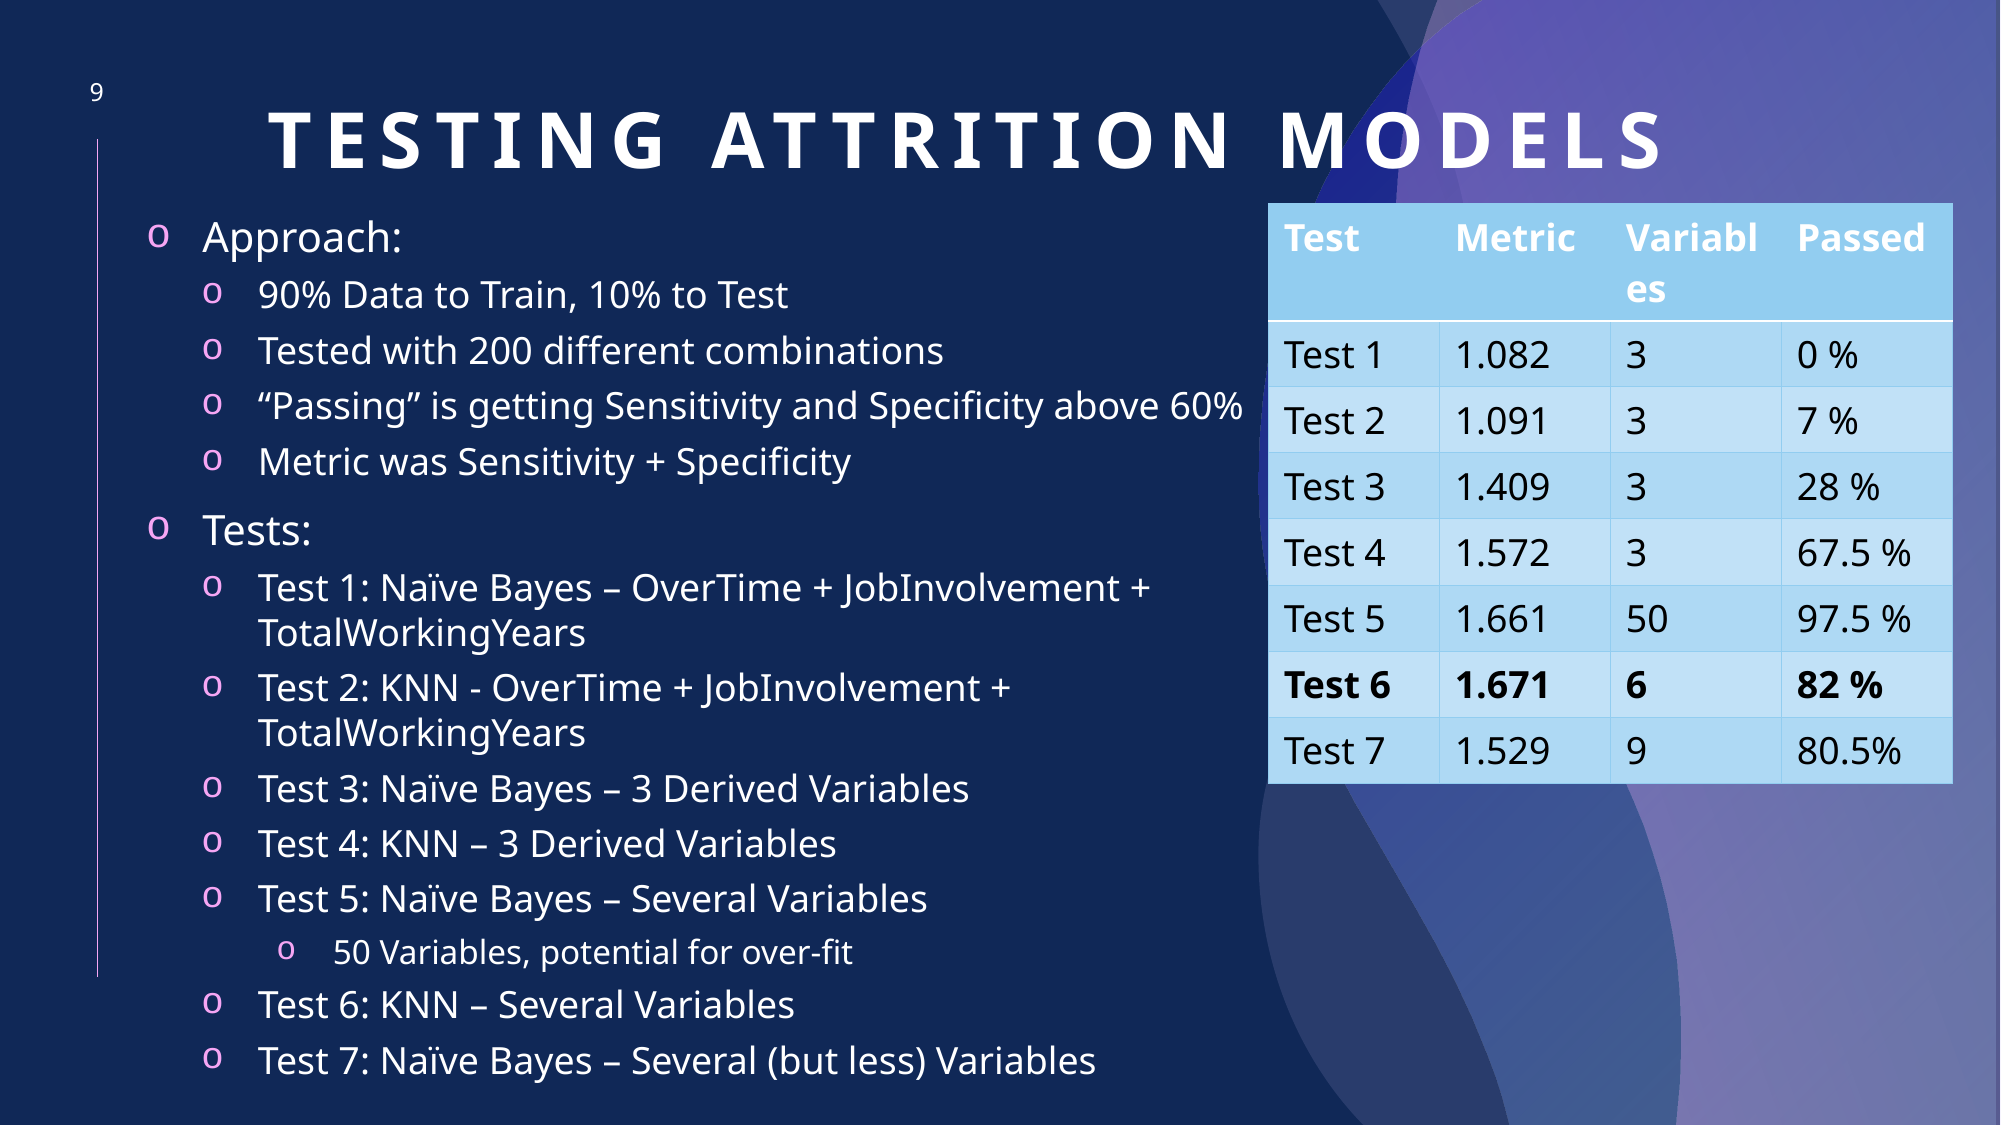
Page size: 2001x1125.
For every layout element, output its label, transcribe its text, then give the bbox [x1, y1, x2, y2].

table_cell Test 2 [1269, 387, 1439, 452]
table_cell Test 3 [1269, 453, 1439, 518]
table_cell Test 1 [1269, 322, 1439, 386]
table_cell 1.091 [1440, 387, 1610, 452]
table_cell 1.082 [1440, 322, 1610, 386]
table_cell 1.572 [1440, 519, 1610, 585]
list Approach: 90% Data to Train, 10% to Test Tested with 200 different combinations “Passing” is getting Sensitivity and Specificity above 60% Metric was Sensitivity + Specificity Tests: Test 1: Naïve Bayes – OverTime + JobInvolvement + TotalWorkingYears Test 2: KNN - OverTime + JobInvolvement + TotalWorkingYears Test 3: Naïve Bayes – 3 Derived Variables Test 4: KNN – 3 Derived Variables Test 5: Naïve Bayes – Several Variables 50 Variables, potential for over-fit Test 6: KNN – Several Variables Test 7: Naïve Bayes – Several (but less) Variables [131, 203, 1305, 1040]
table_cell 50 [1611, 586, 1781, 651]
table_cell 0 % [1782, 322, 1952, 386]
table_cell 7 % [1782, 387, 1952, 452]
table_header Test [1269, 204, 1439, 320]
table_cell Test 4 [1269, 519, 1439, 585]
table_cell 97.5 % [1782, 586, 1952, 651]
table_cell 9 [1611, 718, 1781, 783]
slide_number 9 [53, 67, 140, 119]
table_cell Test 7 [1269, 718, 1439, 783]
table_header Variables [1611, 204, 1781, 320]
table_cell 67.5 % [1782, 519, 1952, 585]
table_cell 80.5% [1782, 718, 1952, 783]
table_cell 3 [1611, 322, 1781, 386]
table_cell 1.671 [1440, 652, 1610, 717]
table_cell 3 [1611, 519, 1781, 585]
table_cell 1.529 [1440, 718, 1610, 783]
table_cell 3 [1611, 387, 1781, 452]
table_cell 28 % [1782, 453, 1952, 518]
table_cell 1.409 [1440, 453, 1610, 518]
table_cell Test 5 [1269, 586, 1439, 651]
table_cell 1.661 [1440, 586, 1610, 651]
table_header Metric [1440, 204, 1610, 320]
table_header Passed [1782, 204, 1952, 320]
table_cell Test 6 [1269, 652, 1439, 717]
table_cell 82 % [1782, 652, 1952, 717]
table_cell 3 [1611, 453, 1781, 518]
table_cell 6 [1611, 652, 1781, 717]
title Testing attrition Models [251, 73, 1709, 193]
